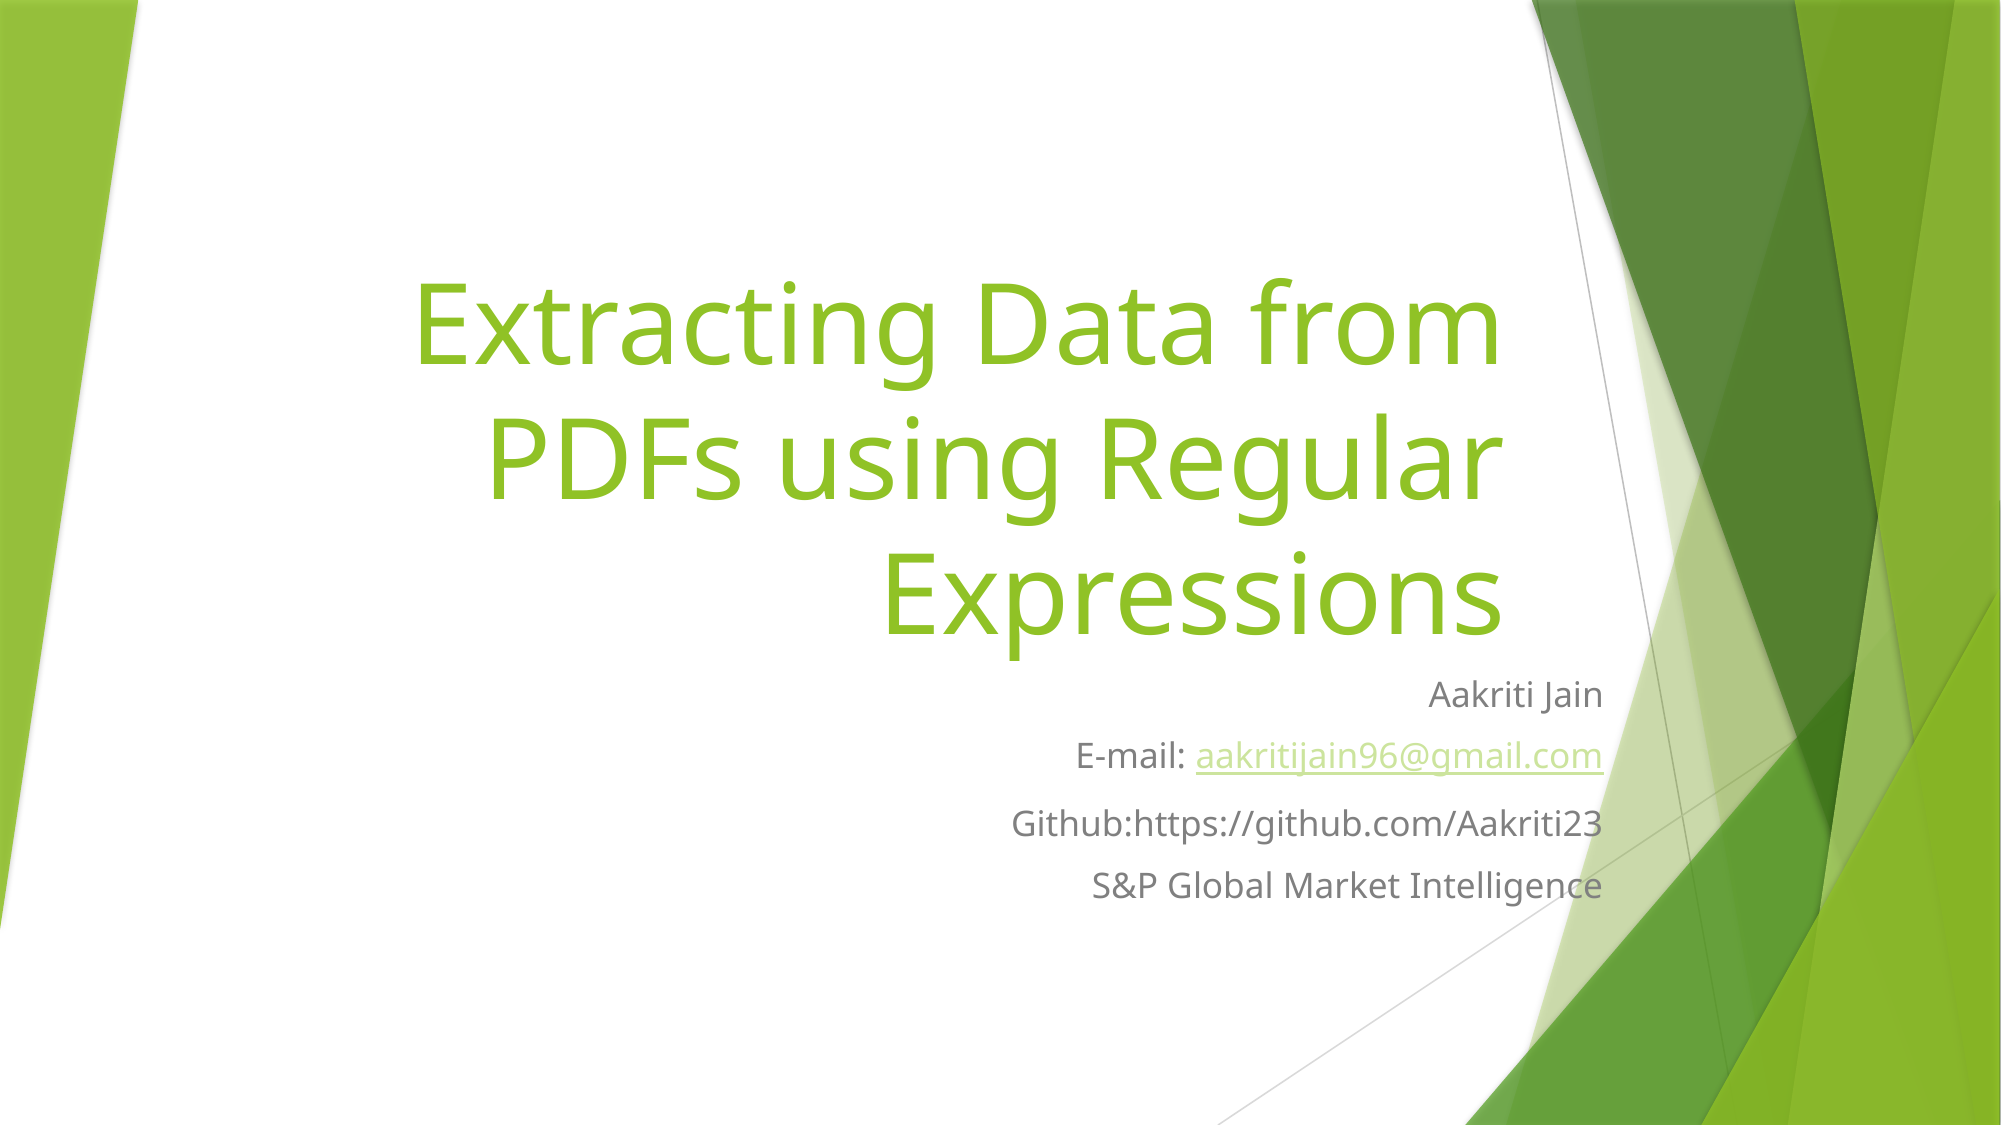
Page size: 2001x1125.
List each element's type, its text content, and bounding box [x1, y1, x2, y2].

subtitle Aakriti Jain E-mail: aakritijain96@gmail.com Github:https://github.com/Aakriti23 S&P Global Market Intelligence [247, 664, 1620, 914]
title Extracting Data from PDFs using Regular Expressions [247, 394, 1522, 664]
